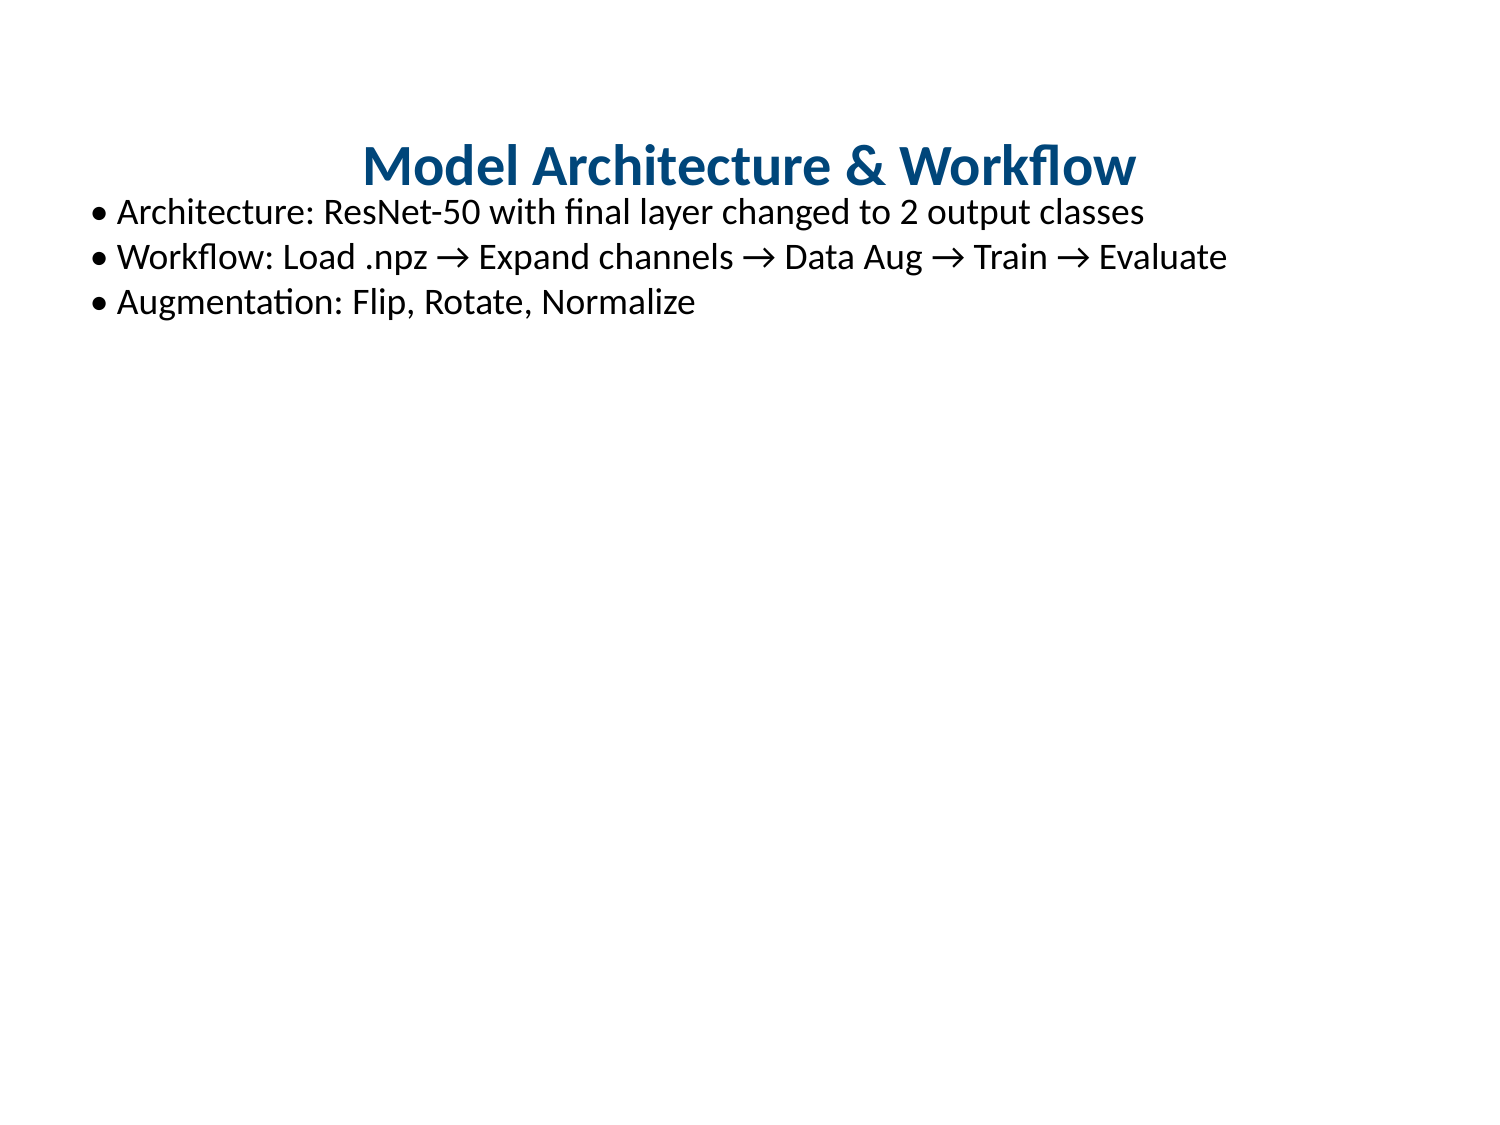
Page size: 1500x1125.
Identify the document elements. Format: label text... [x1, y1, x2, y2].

text_box • Architecture: ResNet-50 with final layer changed to 2 output classes • Workflow: Load .npz → Expand channels → Data Aug → Train → Evaluate • Augmentation: Flip, Rotate, Normalize [74, 179, 1350, 330]
text_box Model Architecture & Workflow [347, 75, 1153, 179]
